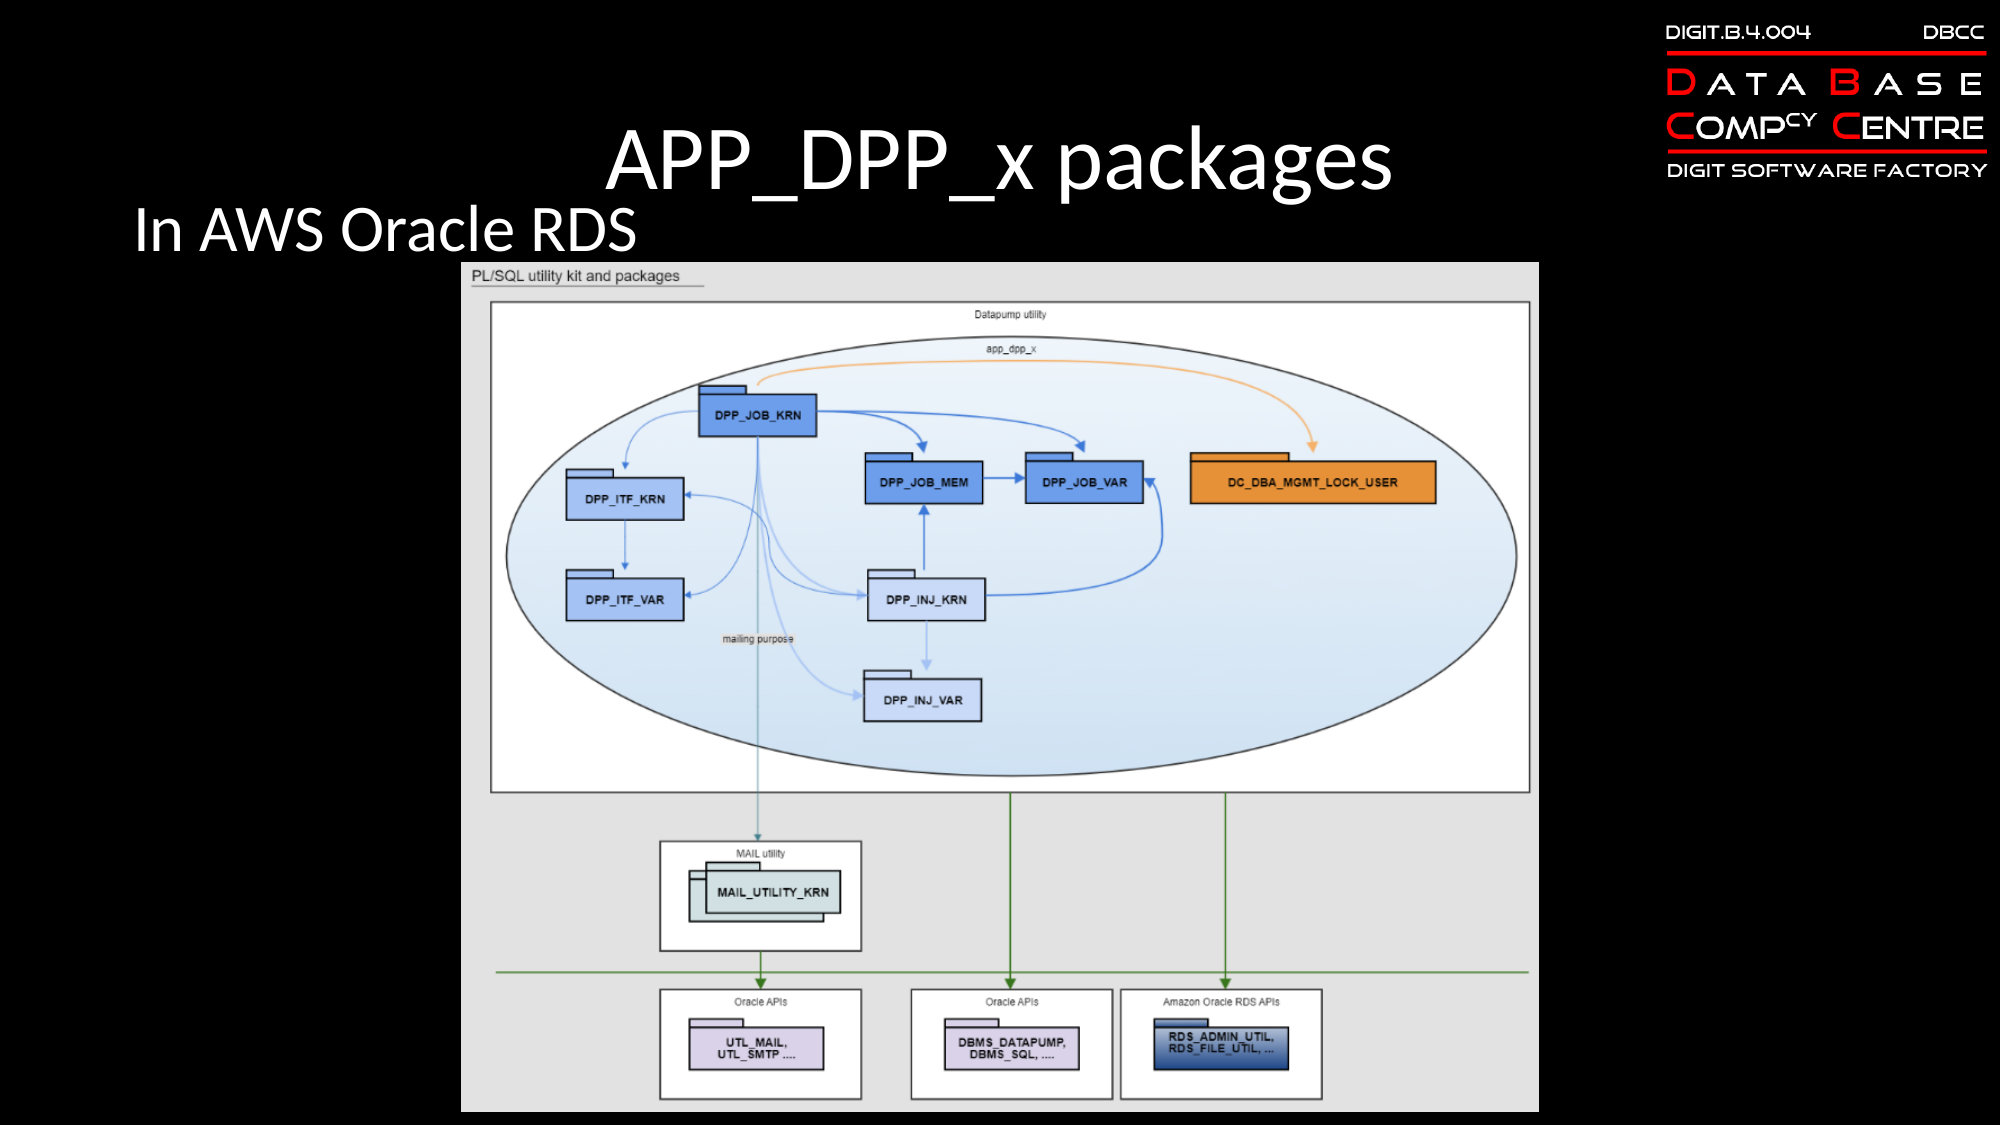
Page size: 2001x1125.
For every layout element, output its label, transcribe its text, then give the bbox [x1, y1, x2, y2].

text_box In AWS Oracle RDS [118, 177, 1468, 277]
title APP_DPP_x packages [100, 59, 1901, 247]
picture [460, 262, 1539, 1113]
picture [1657, 7, 2000, 188]
